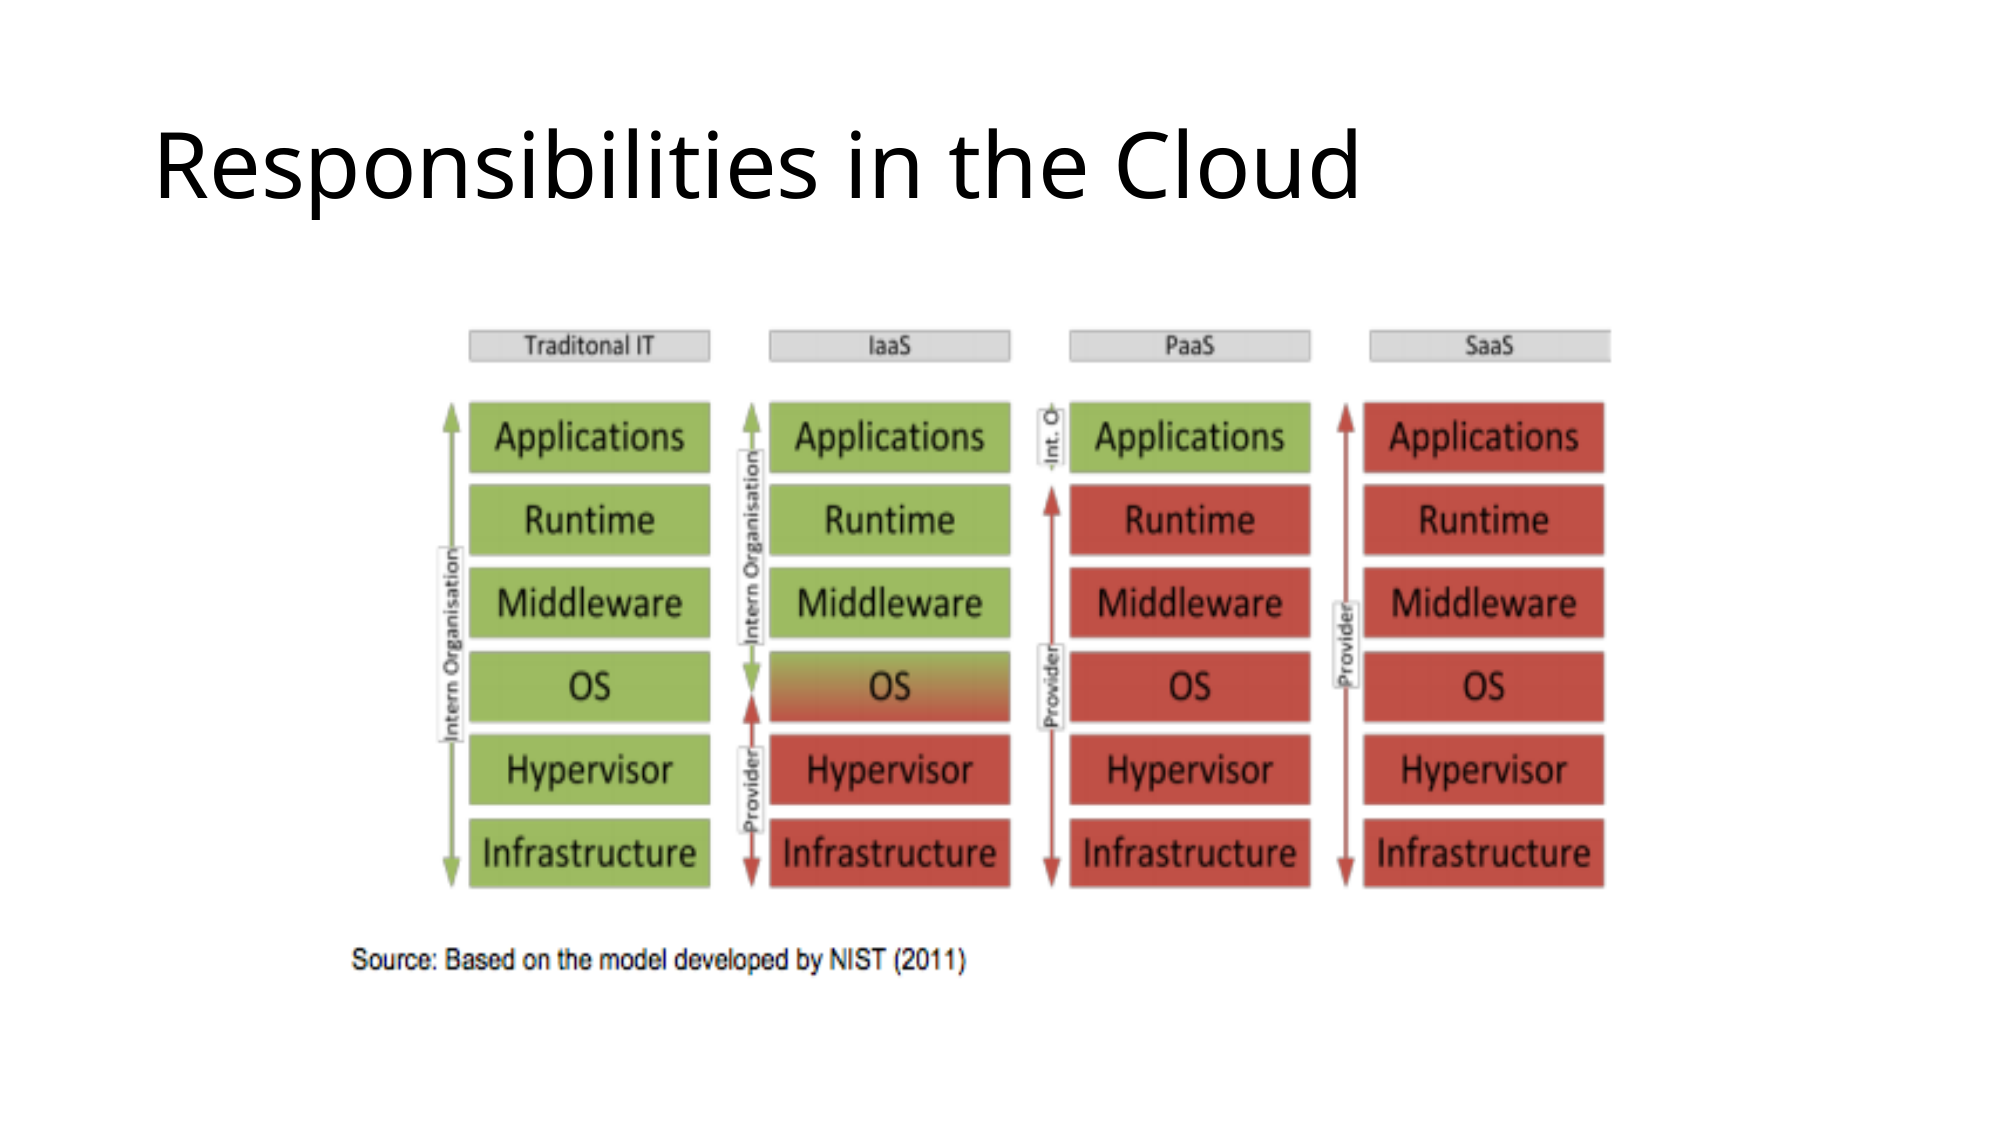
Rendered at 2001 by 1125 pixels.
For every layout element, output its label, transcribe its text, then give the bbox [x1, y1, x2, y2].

picture [249, 312, 1750, 992]
title Responsibilities in the Cloud [137, 59, 1863, 278]
